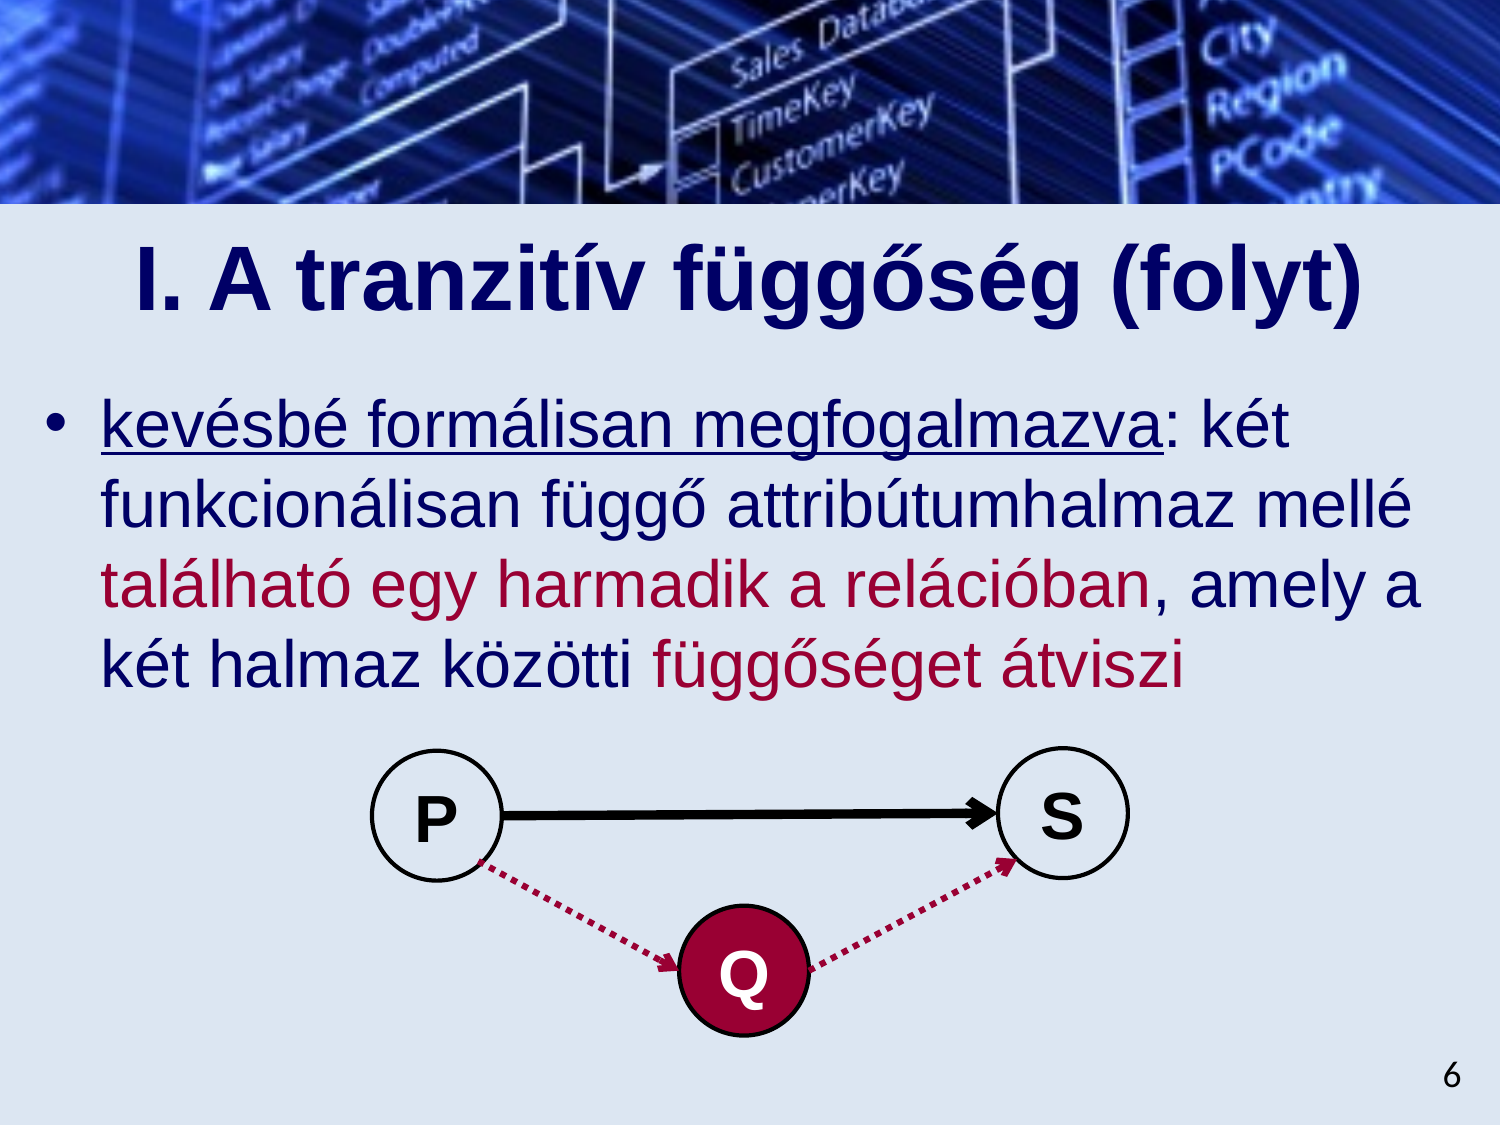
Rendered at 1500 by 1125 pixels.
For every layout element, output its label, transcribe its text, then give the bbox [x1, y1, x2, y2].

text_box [371, 747, 1129, 1036]
list kevésbé formálisan megfogalmazva: két funkcionálisan függő attribútumhalmaz mellé található egy harmadik a relációban, amely a két halmaz közötti függőséget átviszi [29, 373, 1471, 717]
slide_number 6 [1074, 1042, 1477, 1103]
picture [0, 0, 1500, 203]
title I. A tranzitív függőség (folyt) [0, 203, 1500, 346]
